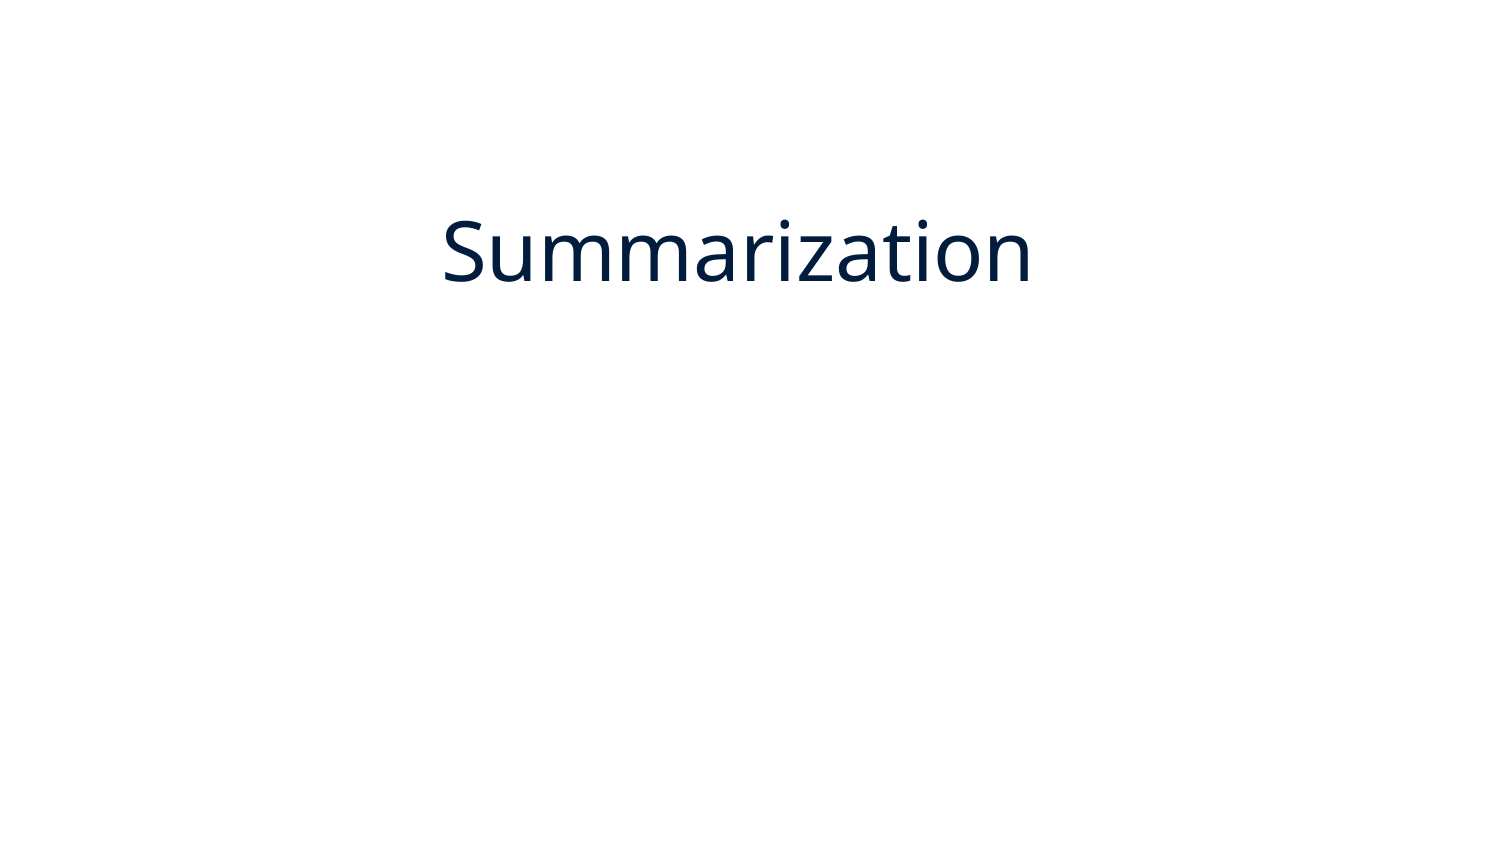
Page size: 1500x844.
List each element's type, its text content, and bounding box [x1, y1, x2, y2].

title Summarization [38, 190, 1439, 443]
